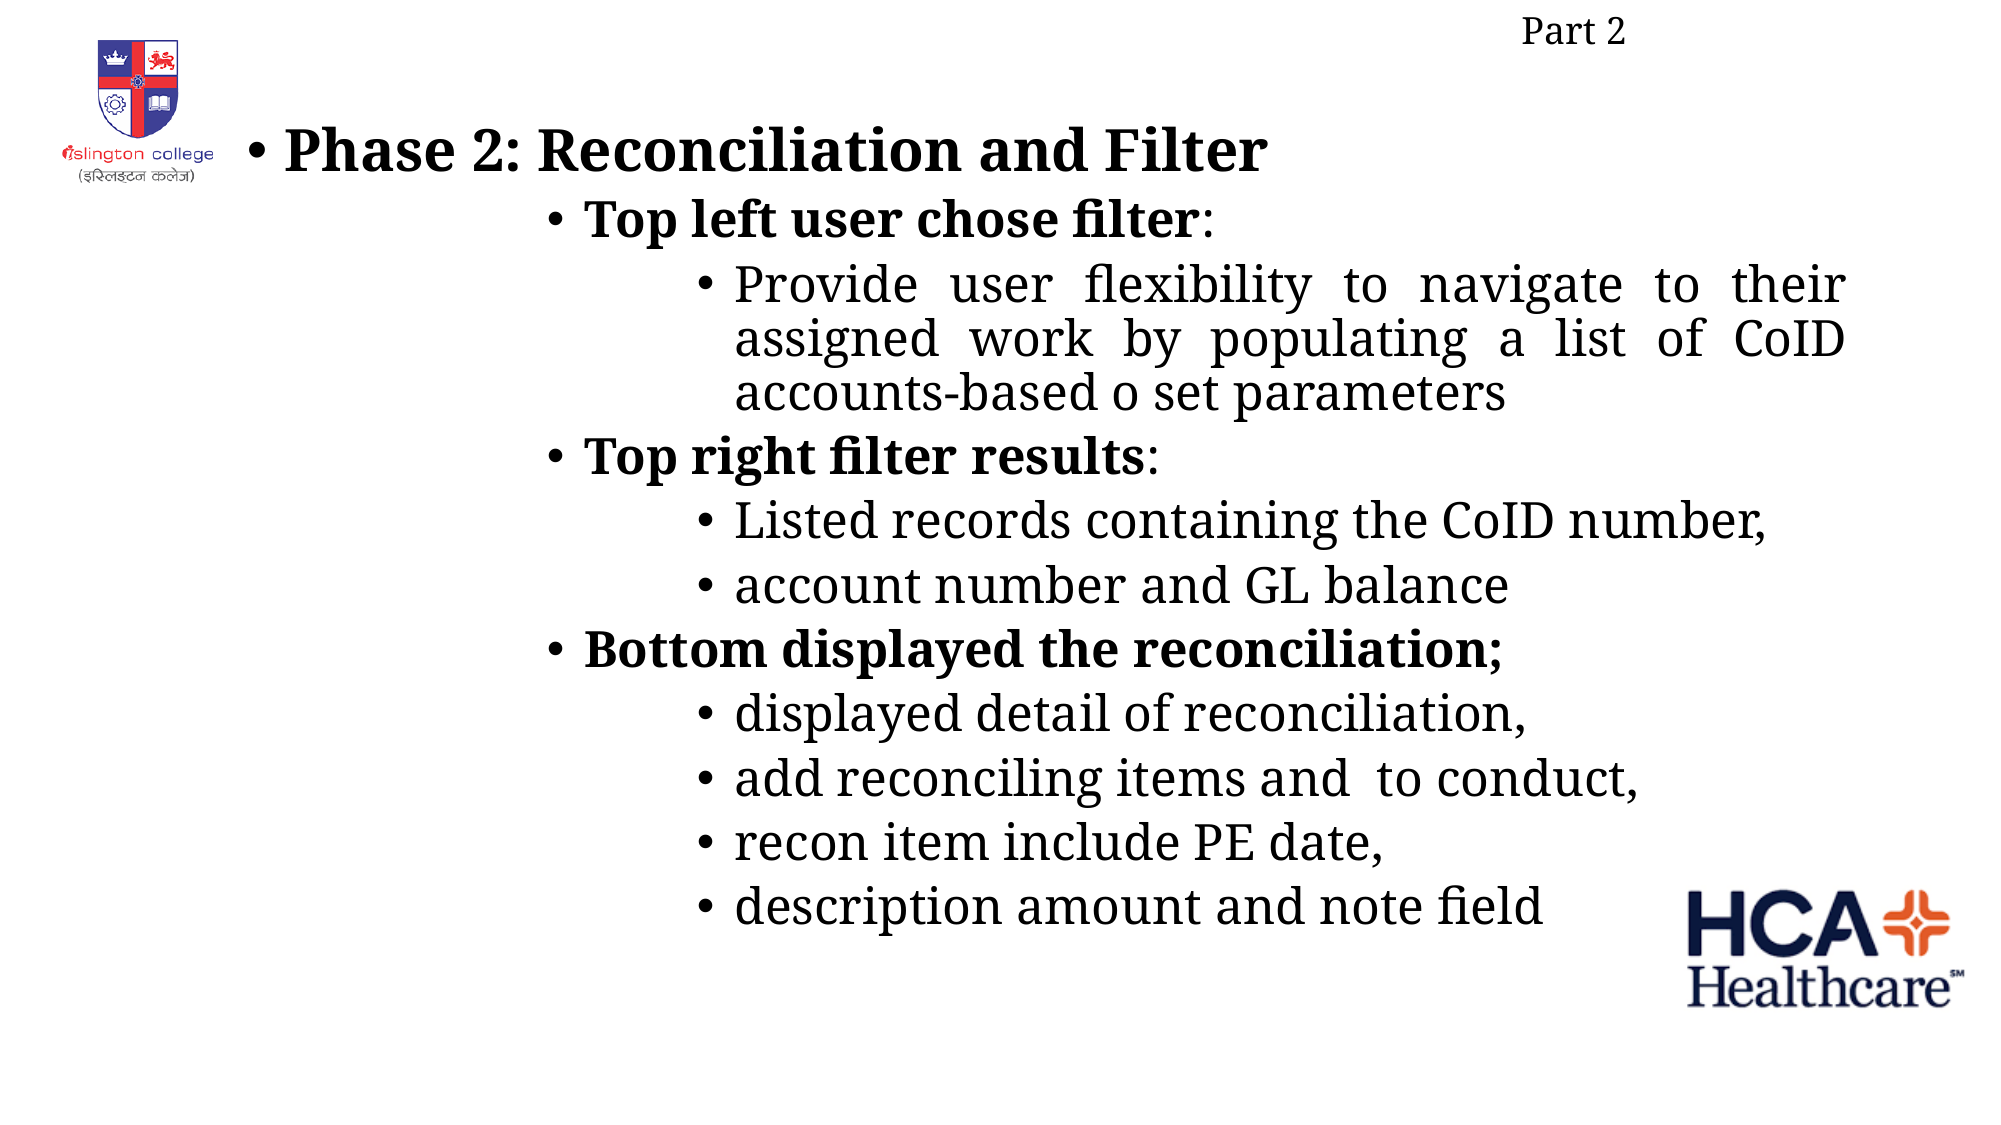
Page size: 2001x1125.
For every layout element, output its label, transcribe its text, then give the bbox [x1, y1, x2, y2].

picture [1650, 773, 2001, 1125]
text_box Part 2 [1506, 0, 1809, 60]
list Phase 2: Reconciliation and Filter Top left user chose filter: Provide user flexibility to navigate to their assigned work by populating a list of CoID accounts-based o set parameters Top right filter results: Listed records containing the CoID number, account number and GL balance Bottom displayed the reconciliation; displayed detail of reconciliation, add reconciling items and to conduct, recon item include PE date, description amount and note field [81, 113, 1863, 1014]
picture [62, 40, 213, 183]
